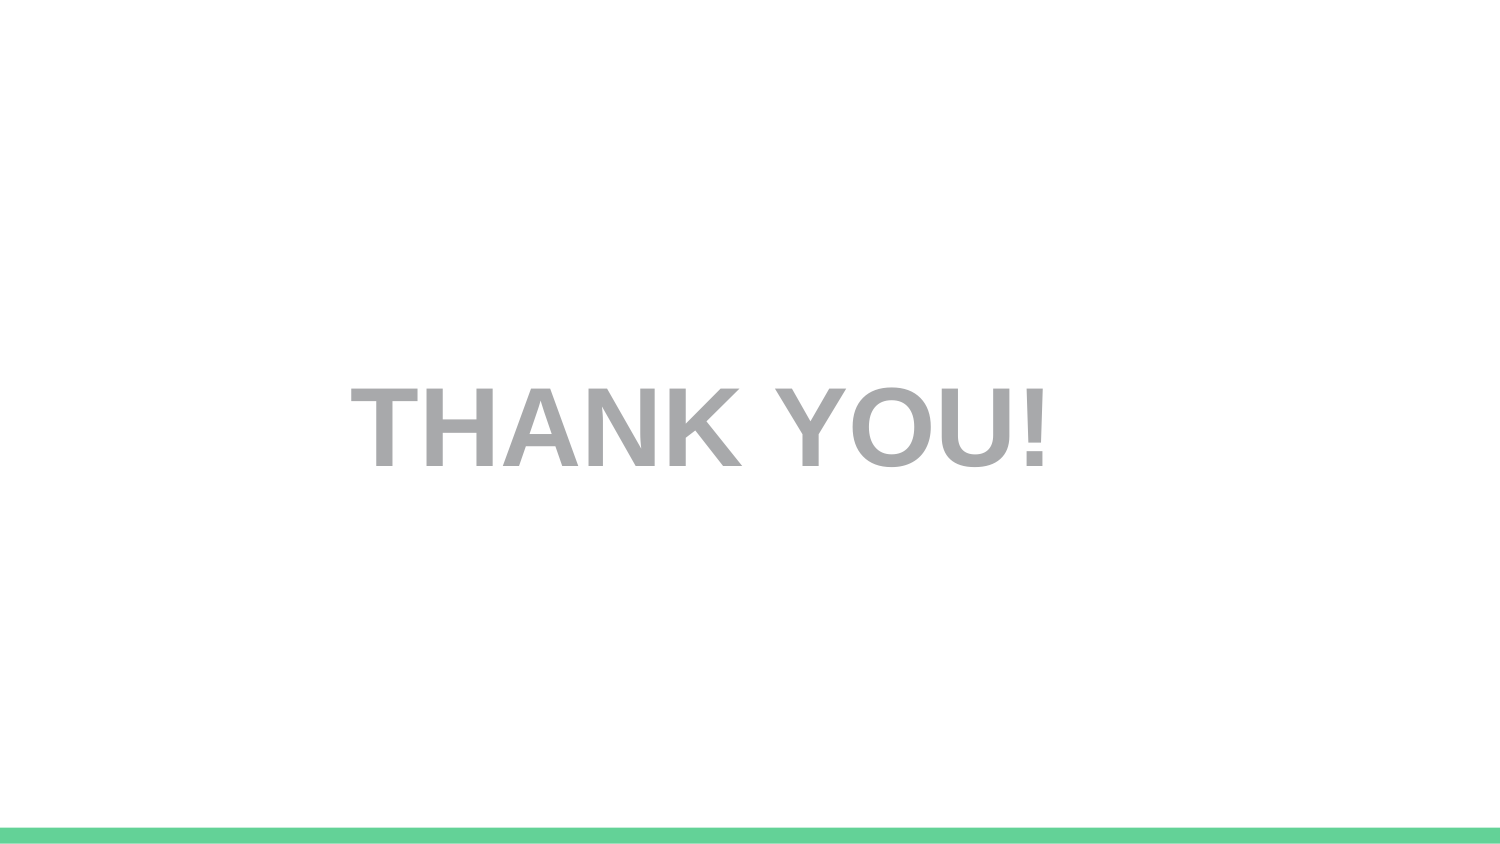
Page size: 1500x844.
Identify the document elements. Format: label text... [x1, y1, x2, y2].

text_box THANK YOU! [335, 346, 1070, 497]
